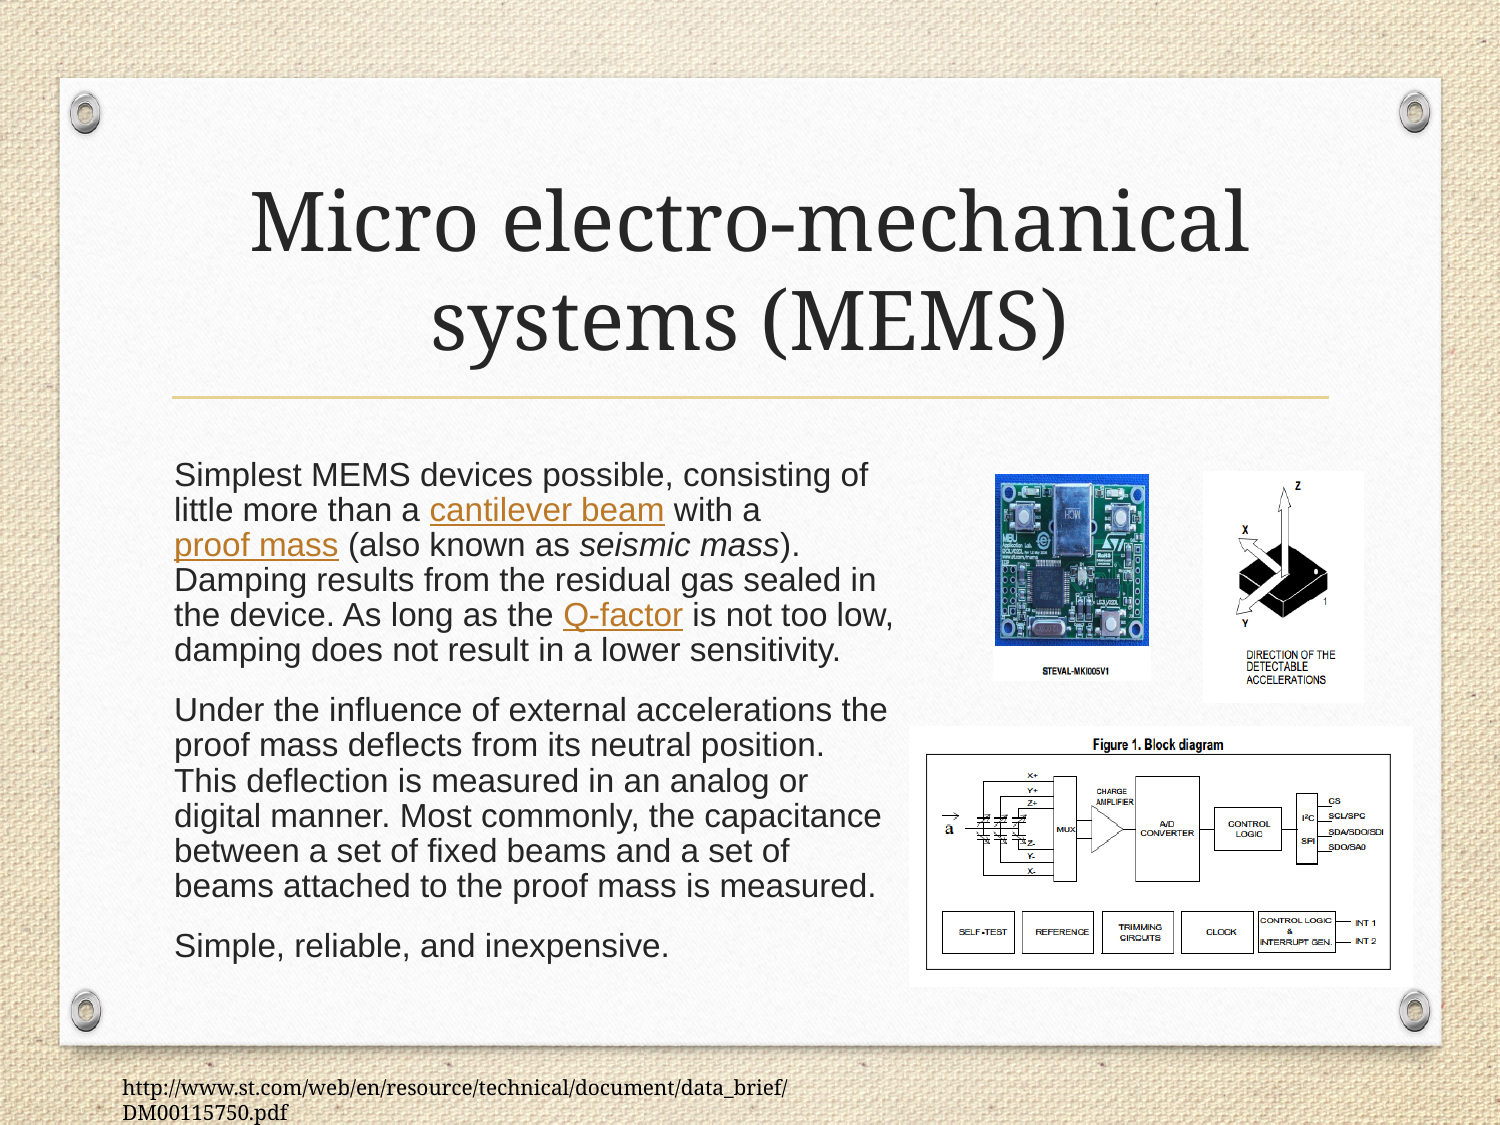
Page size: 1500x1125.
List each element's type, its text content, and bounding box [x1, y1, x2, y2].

picture [0, 0, 1500, 1125]
title Micro electro-mechanical systems (MEMS) [159, 161, 1341, 375]
text_box Simplest MEMS devices possible, consisting of little more than a cantilever beam with a proof mass (also known as seismic mass). Damping results from the residual gas sealed in the device. As long as the Q-factor is not too low, damping does not result in a lower sensitivity. Under the influence of external accelerations the proof mass deflects from its neutral position. This deflection is measured in an analog or digital manner. Most commonly, the capacitance between a set of fixed beams and a set of beams attached to the proof mass is measured. Simple, reliable, and inexpensive. [159, 451, 910, 1007]
text_box http://www.st.com/web/en/resource/technical/document/data_brief/DM00115750.pdf [107, 1067, 858, 1125]
